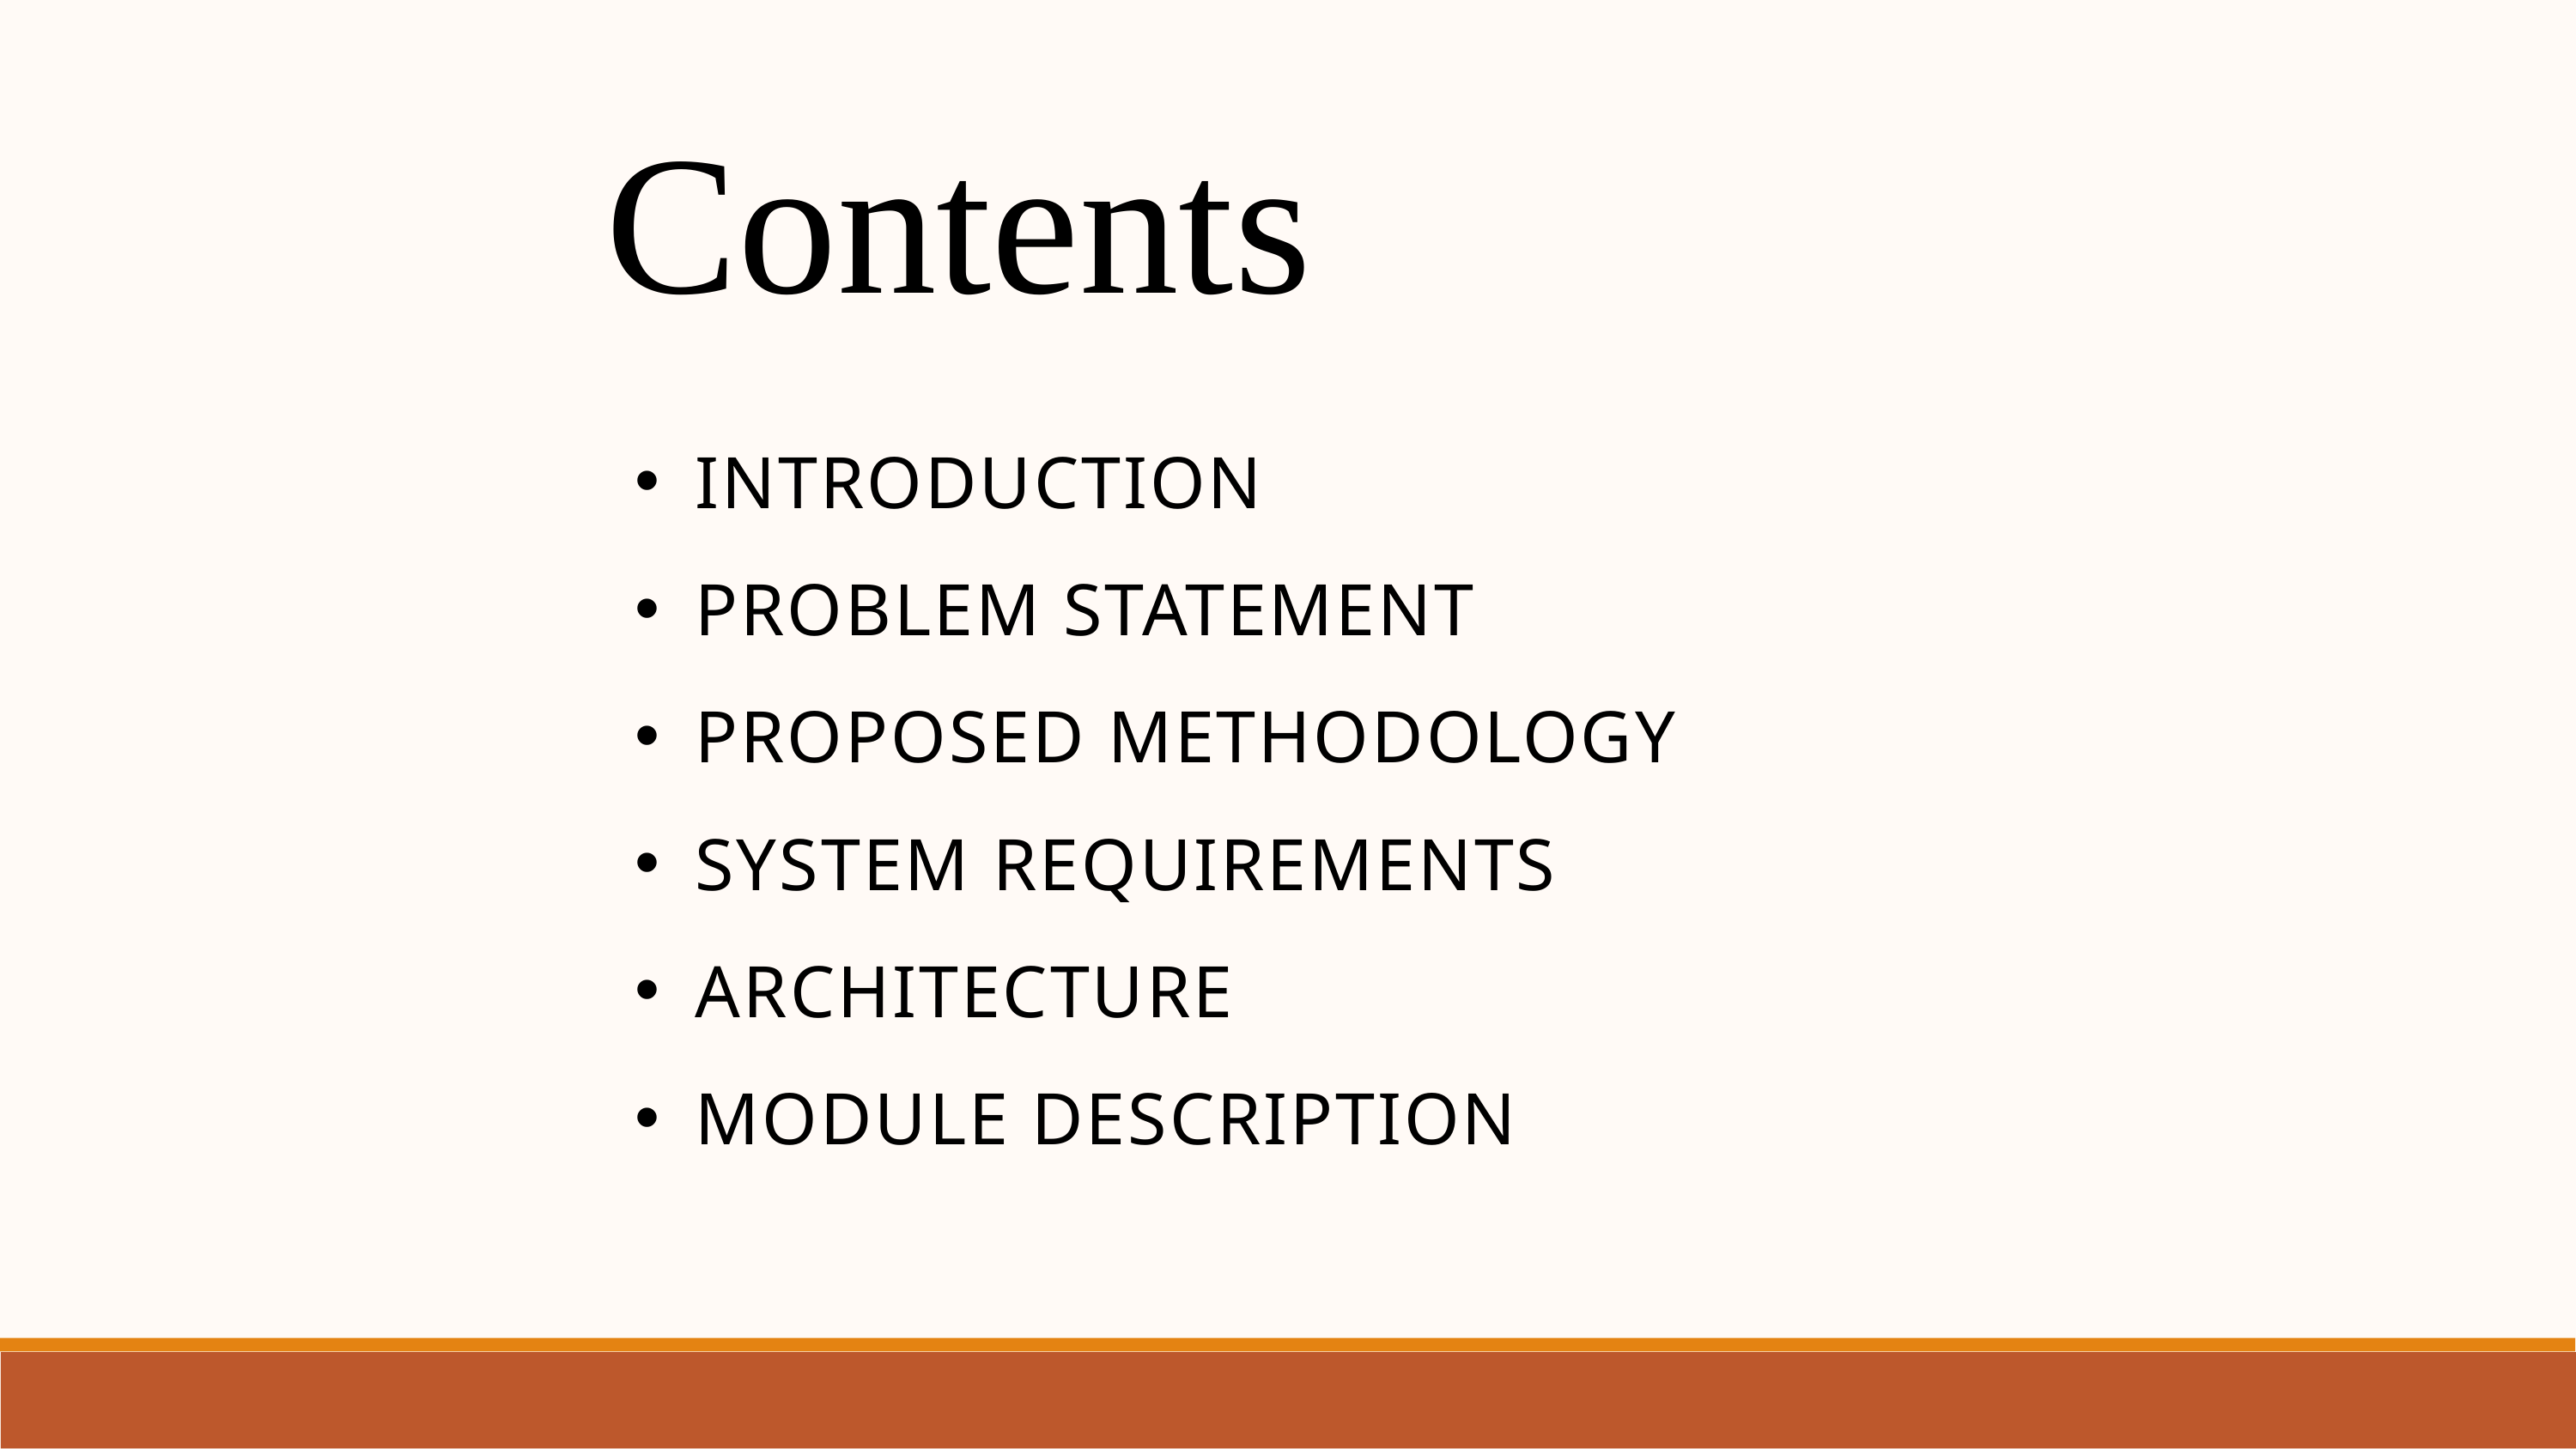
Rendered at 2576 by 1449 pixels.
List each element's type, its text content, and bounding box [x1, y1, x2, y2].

text_box Contents [605, 166, 1450, 333]
text_box INTRODUCTION PROBLEM STATEMENT PROPOSED METHODOLOGY SYSTEM REQUIREMENTS ARCHITECTURE MODULE DESCRIPTION [574, 395, 1880, 1248]
